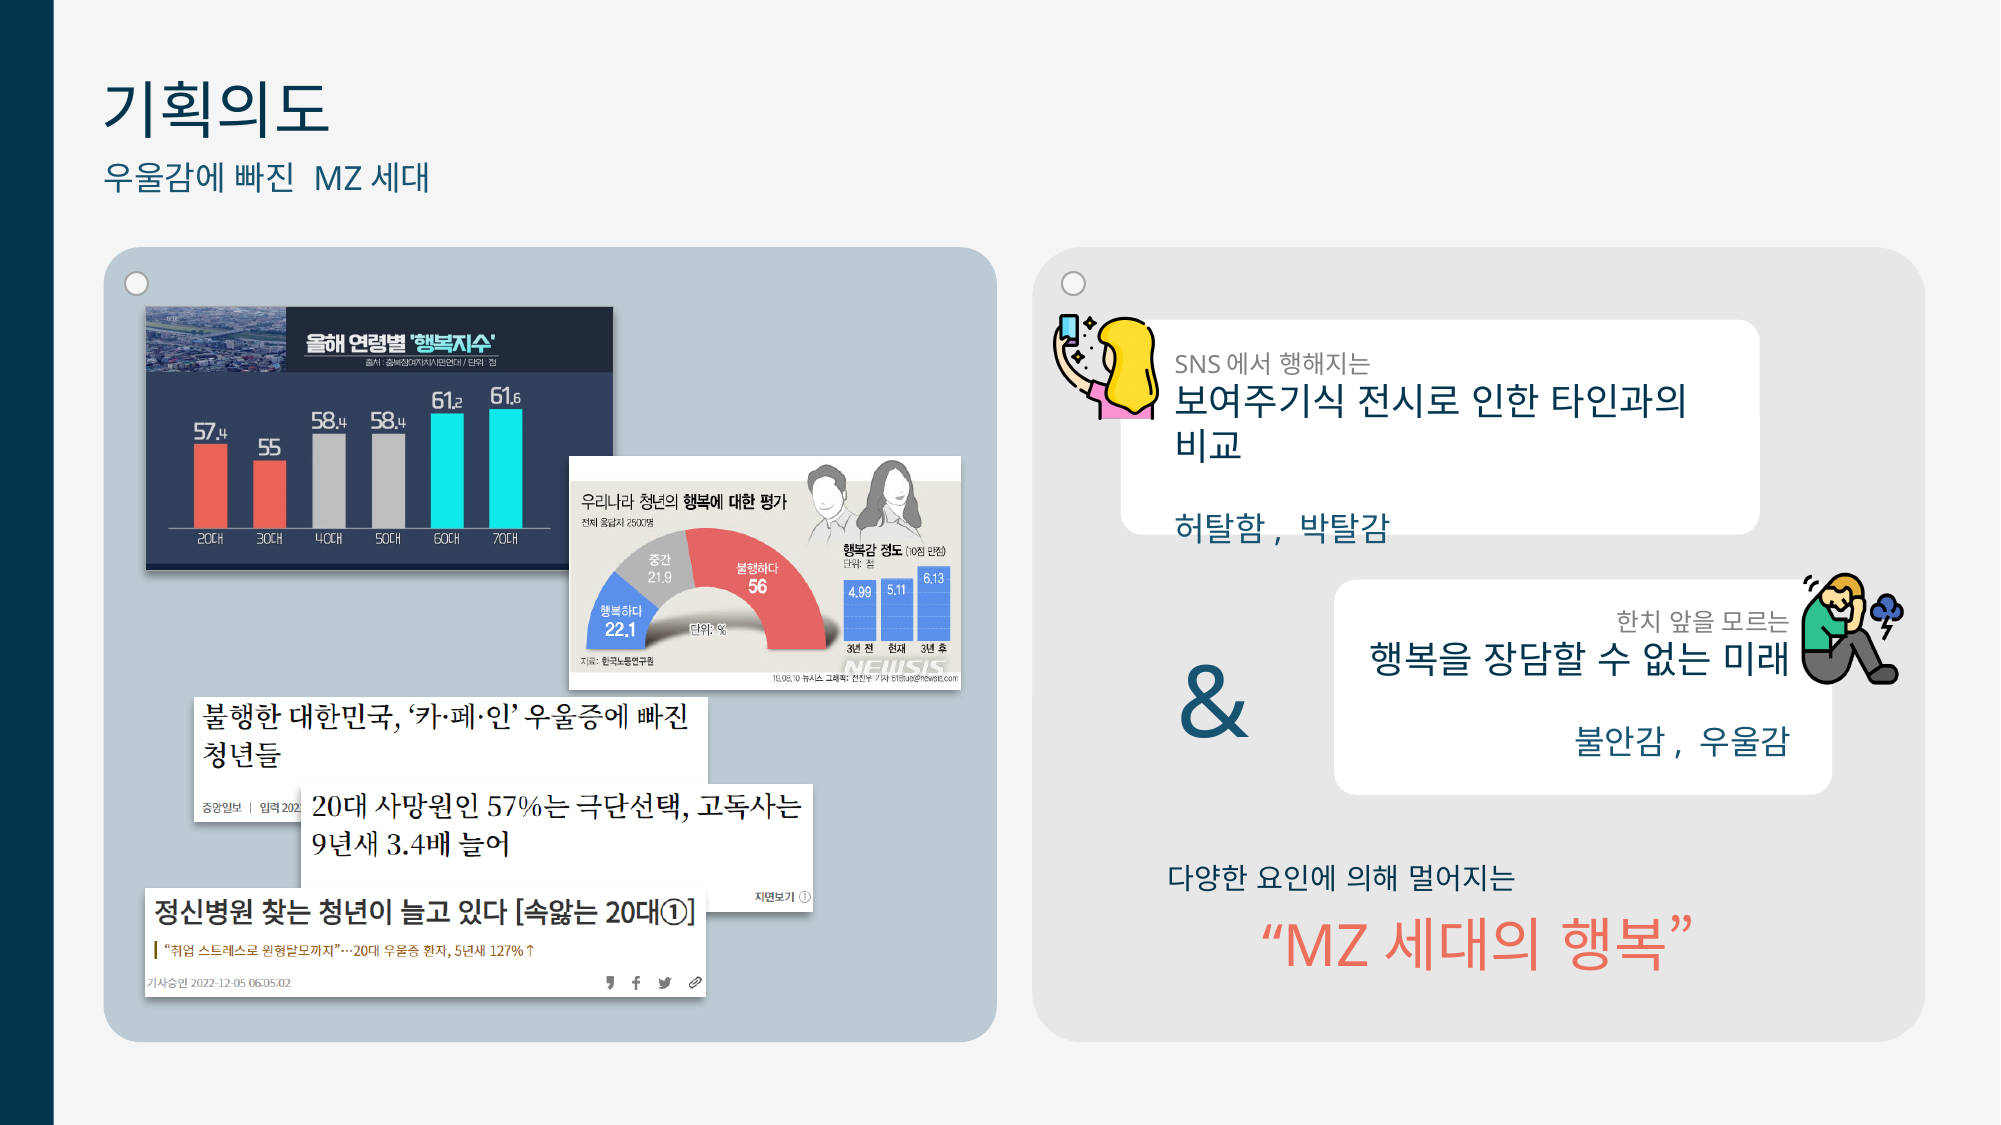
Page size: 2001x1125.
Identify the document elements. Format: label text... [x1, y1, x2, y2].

text_box 기획의도 [86, 63, 725, 154]
text_box 우울감에 빠진 MZ세대 [89, 150, 476, 205]
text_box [103, 247, 1926, 1043]
text_box [0, 0, 55, 1125]
